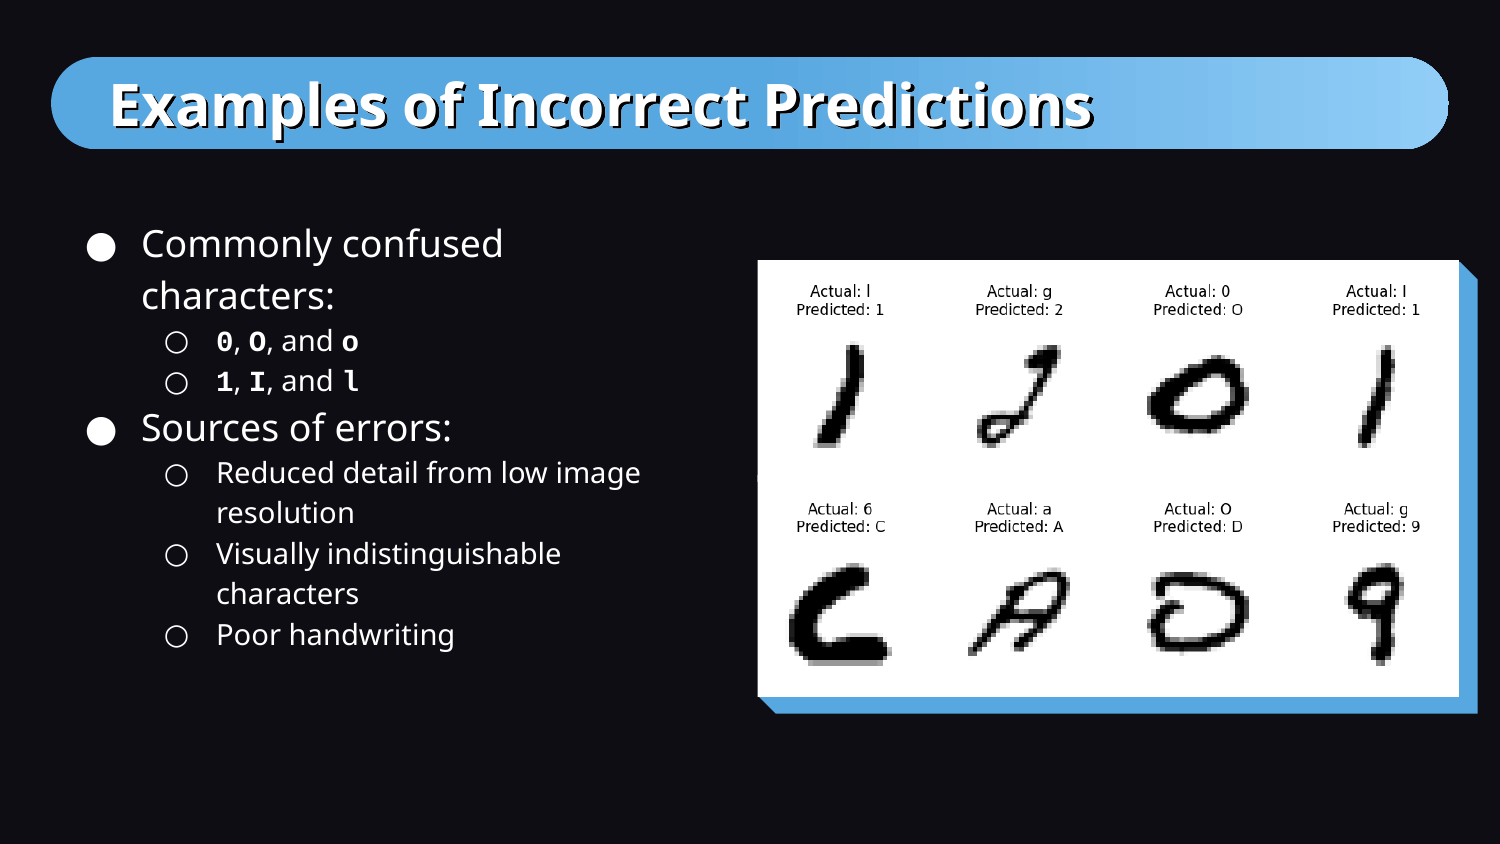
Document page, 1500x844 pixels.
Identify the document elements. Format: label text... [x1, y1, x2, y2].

list Commonly confused characters: 0, O, and o 1, I, and l Sources of errors: Reduced detail from low image resolution Visually indistinguishable characters Poor handwriting [51, 198, 690, 759]
title Examples of Incorrect Predictions [93, 52, 1114, 157]
picture [757, 260, 1460, 697]
text_box [766, 264, 1478, 714]
